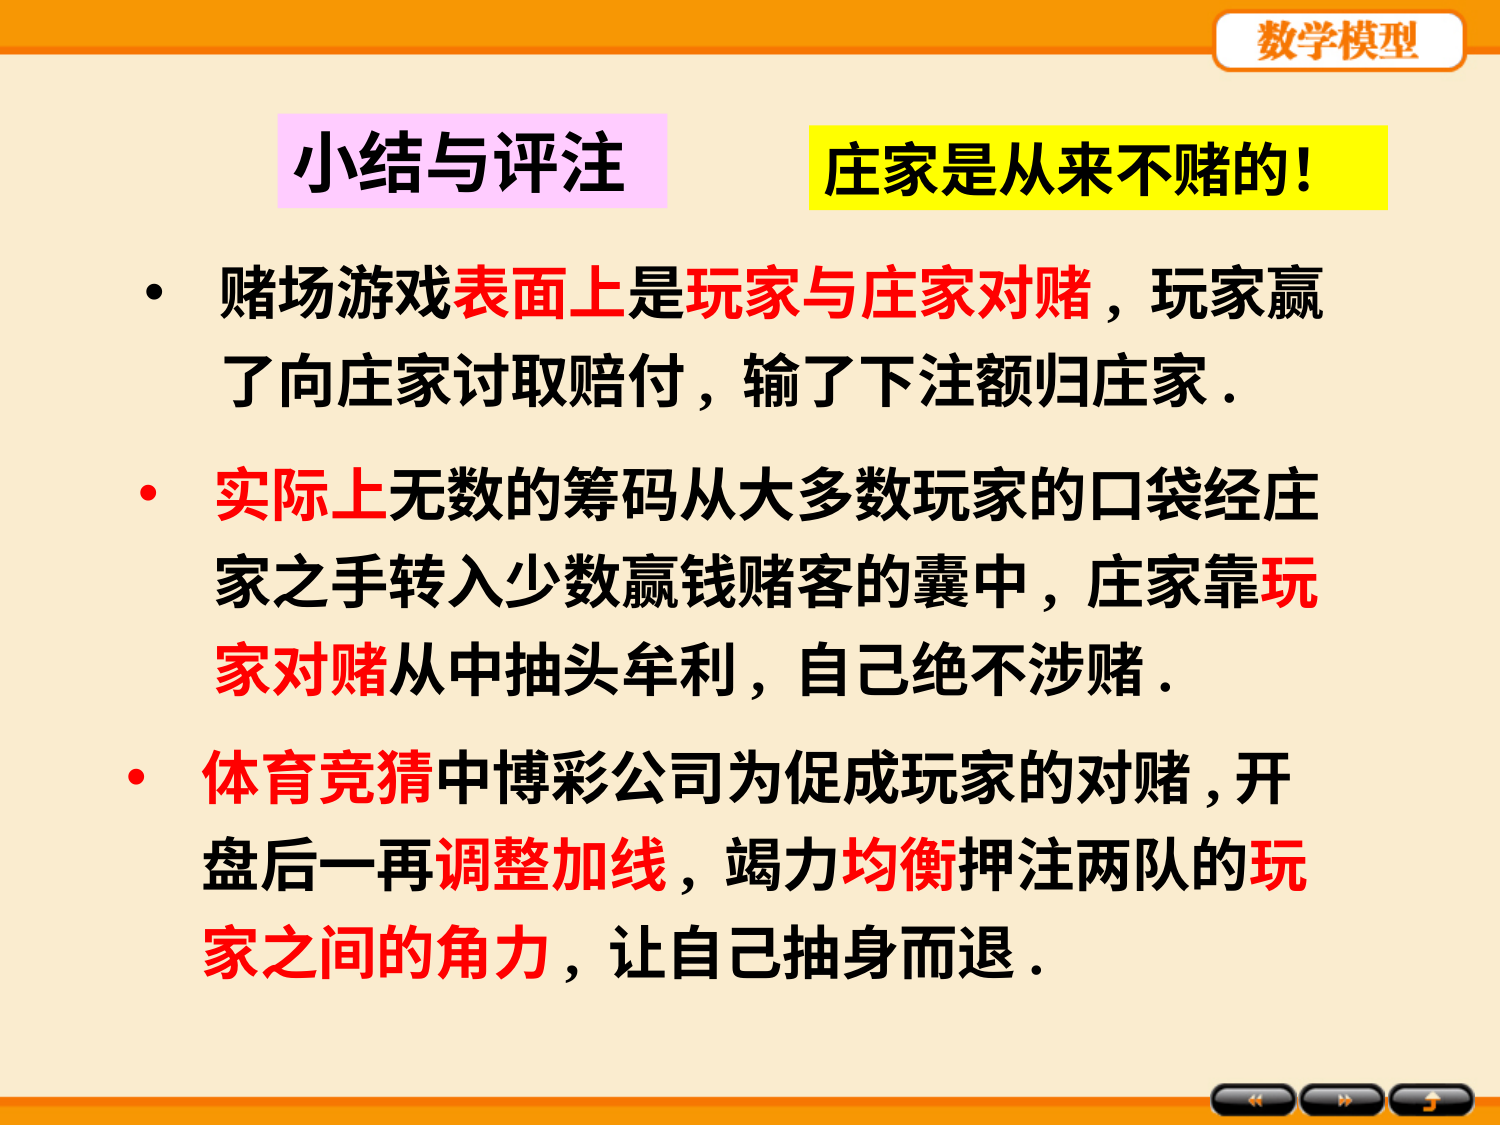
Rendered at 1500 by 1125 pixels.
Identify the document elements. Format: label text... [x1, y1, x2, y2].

text_box 庄家是从来不赌的！ [809, 125, 1388, 211]
text_box 小结与评注 [277, 113, 668, 209]
text_box 实际上无数的筹码从大多数玩家的口袋经庄家之手转入少数赢钱赌客的囊中, 庄家靠玩家对赌从中抽头牟利, 自己绝不涉赌. [123, 432, 1376, 711]
text_box 体育竞猜中博彩公司为促成玩家的对赌,开盘后一再调整加线, 竭力均衡押注两队的玩家之间的角力, 让自己抽身而退. [112, 715, 1365, 994]
text_box 赌场游戏表面上是玩家与庄家对赌, 玩家赢了向庄家讨取赔付, 输了下注额归庄家. [129, 231, 1376, 422]
picture [0, 0, 1500, 1125]
